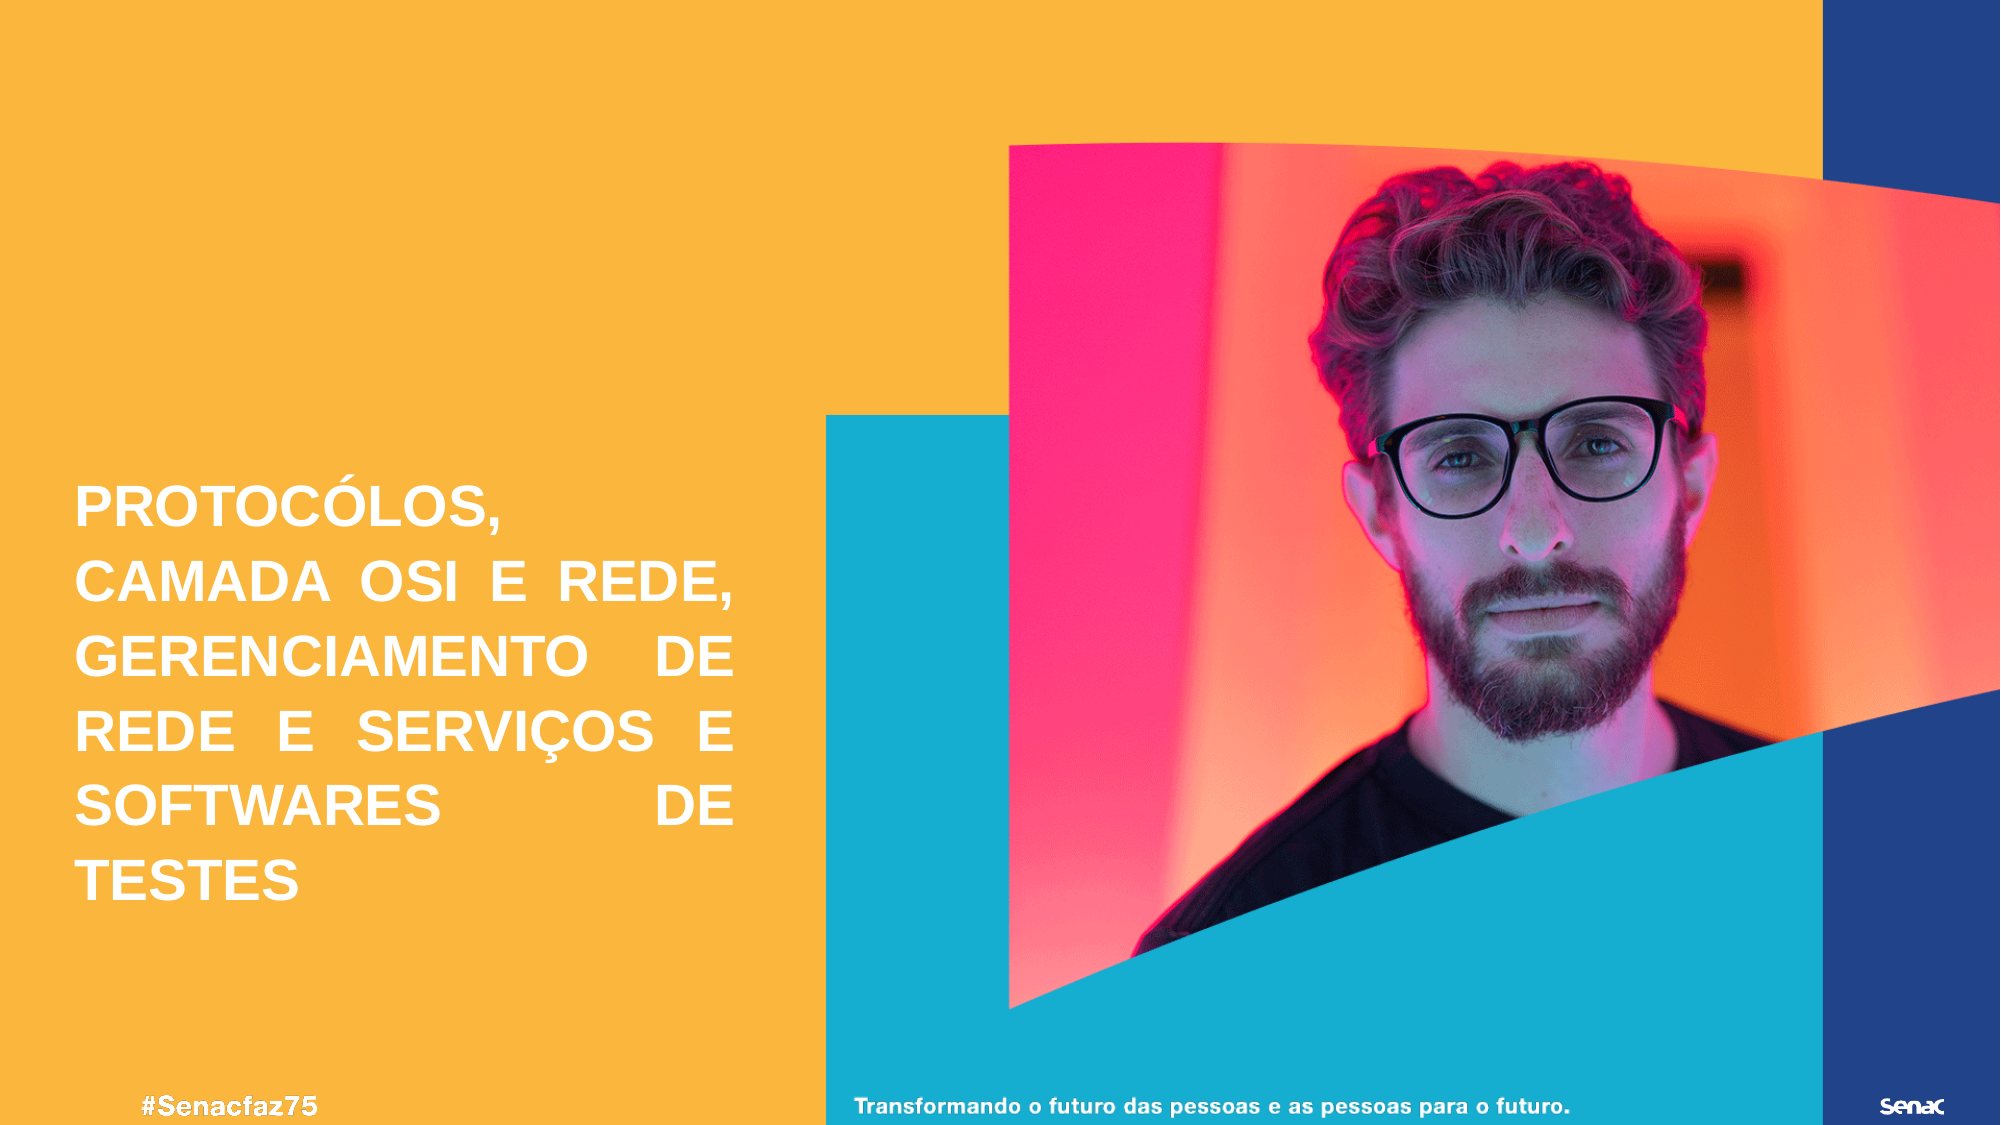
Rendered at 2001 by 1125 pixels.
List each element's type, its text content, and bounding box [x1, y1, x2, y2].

picture [0, 0, 2000, 1125]
text_box PROTOCÓLOS, CAMADA OSI E REDE, GERENCIAMENTO DE REDE E SERVIÇOS E SOFTWARES DE TESTES [59, 455, 750, 920]
